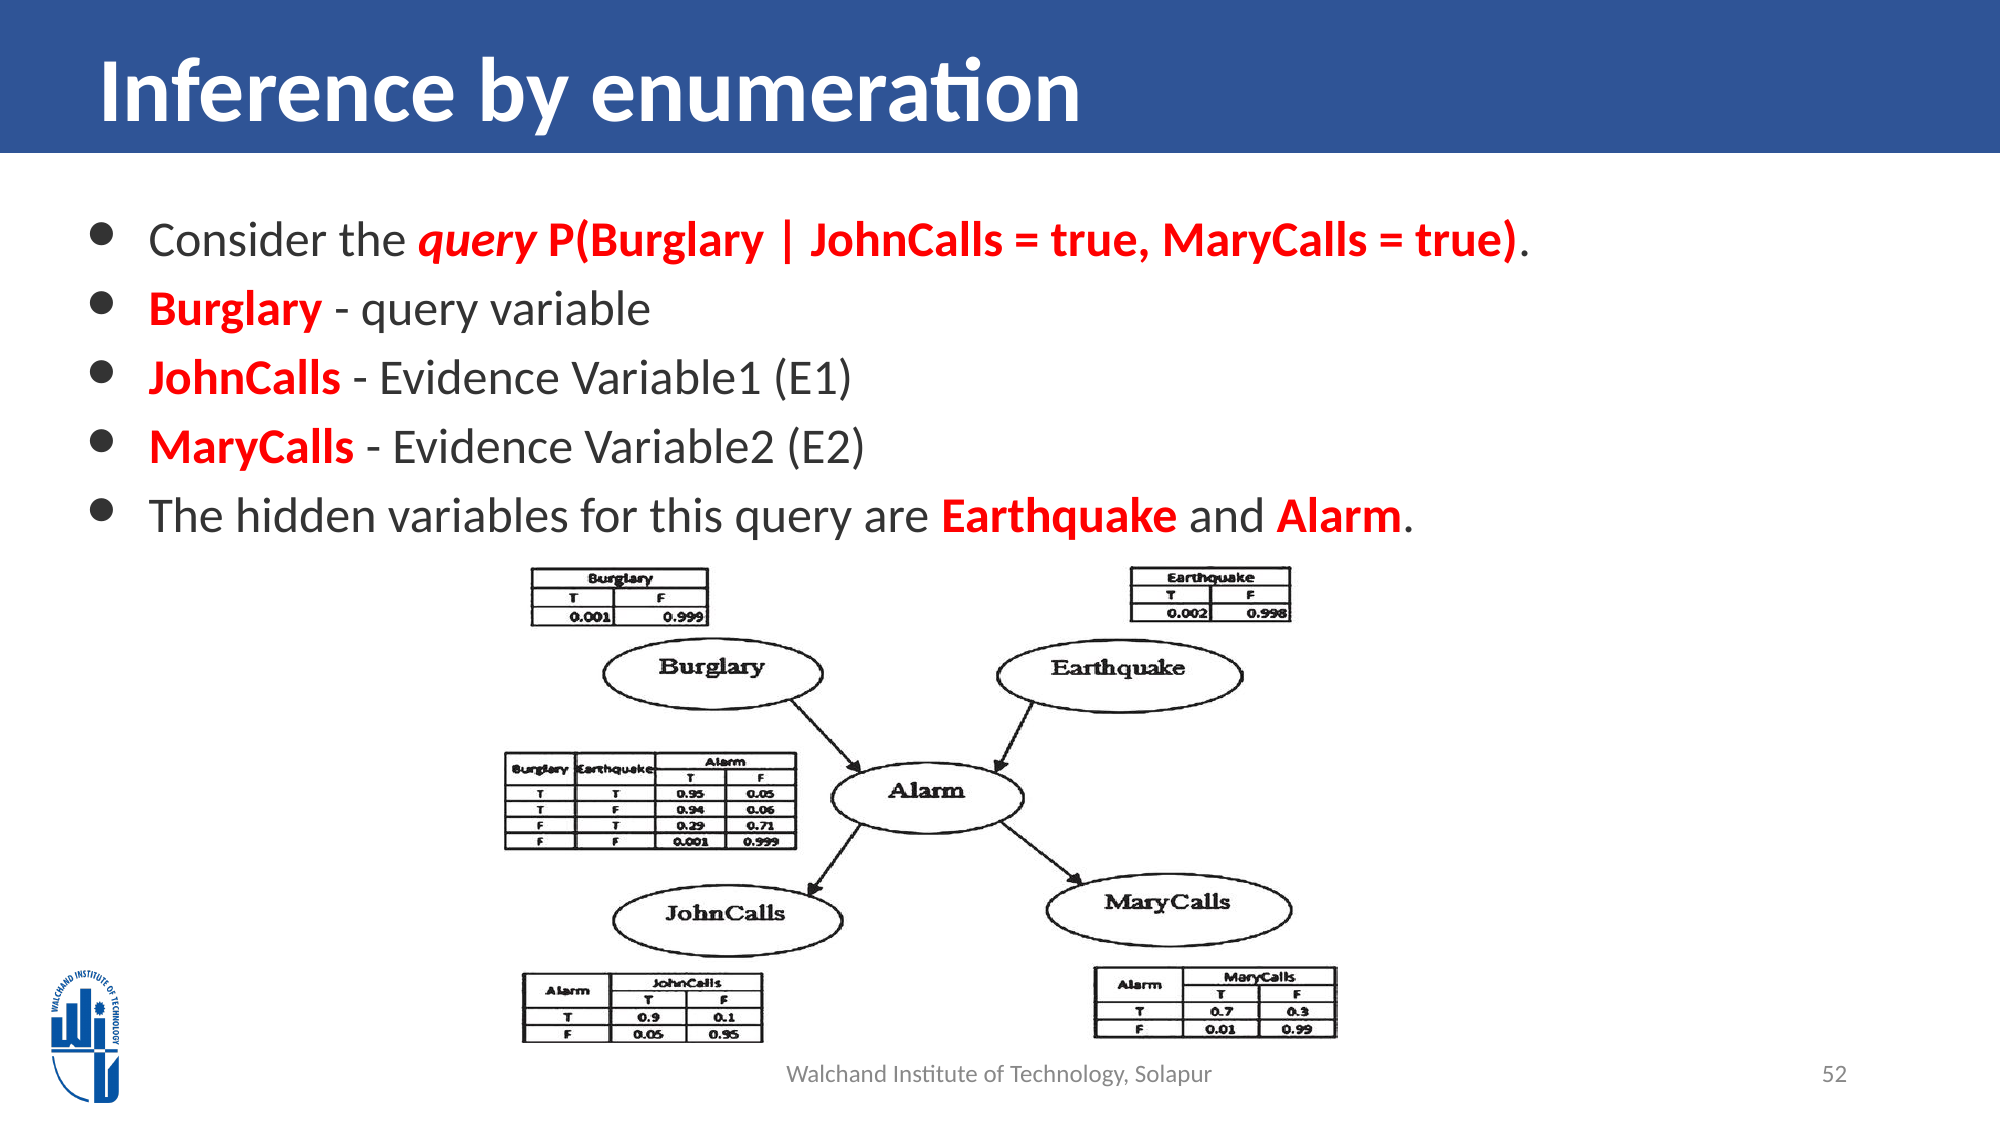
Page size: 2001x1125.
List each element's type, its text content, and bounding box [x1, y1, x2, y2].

footer Walchand Institute of Technology, Solapur [662, 1049, 1338, 1103]
picture [503, 566, 1338, 1043]
slide_number 52 [1412, 1042, 1863, 1103]
text_box Consider the query P(Burglary | JohnCalls = true, MaryCalls = true). Burglary - query variable JohnCalls - Evidence Variable1 (E1) MaryCalls - Evidence Variable2 (E2) The hidden variables for this query are Earthquake and Alarm. [58, 189, 1957, 971]
title Inference by enumeration [0, 0, 2000, 153]
picture [50, 970, 119, 1103]
